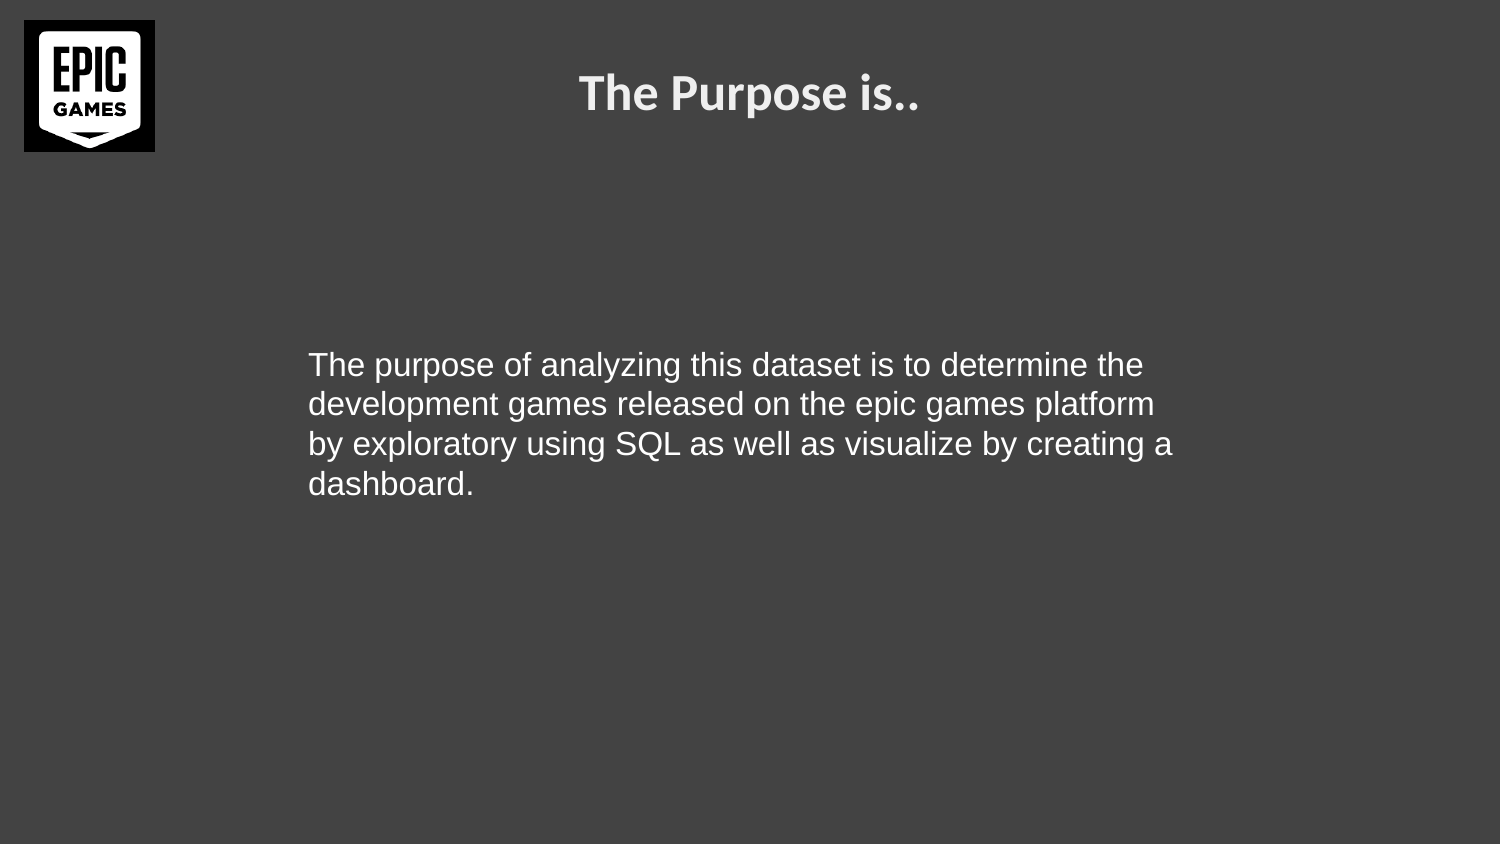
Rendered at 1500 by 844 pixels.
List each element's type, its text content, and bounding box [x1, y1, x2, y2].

text_box The Purpose is.. [512, 43, 988, 130]
text_box The purpose of analyzing this dataset is to determine the development games released on the epic games platform by exploratory using SQL as well as visualize by creating a dashboard. [293, 327, 1207, 517]
picture [24, 20, 155, 153]
